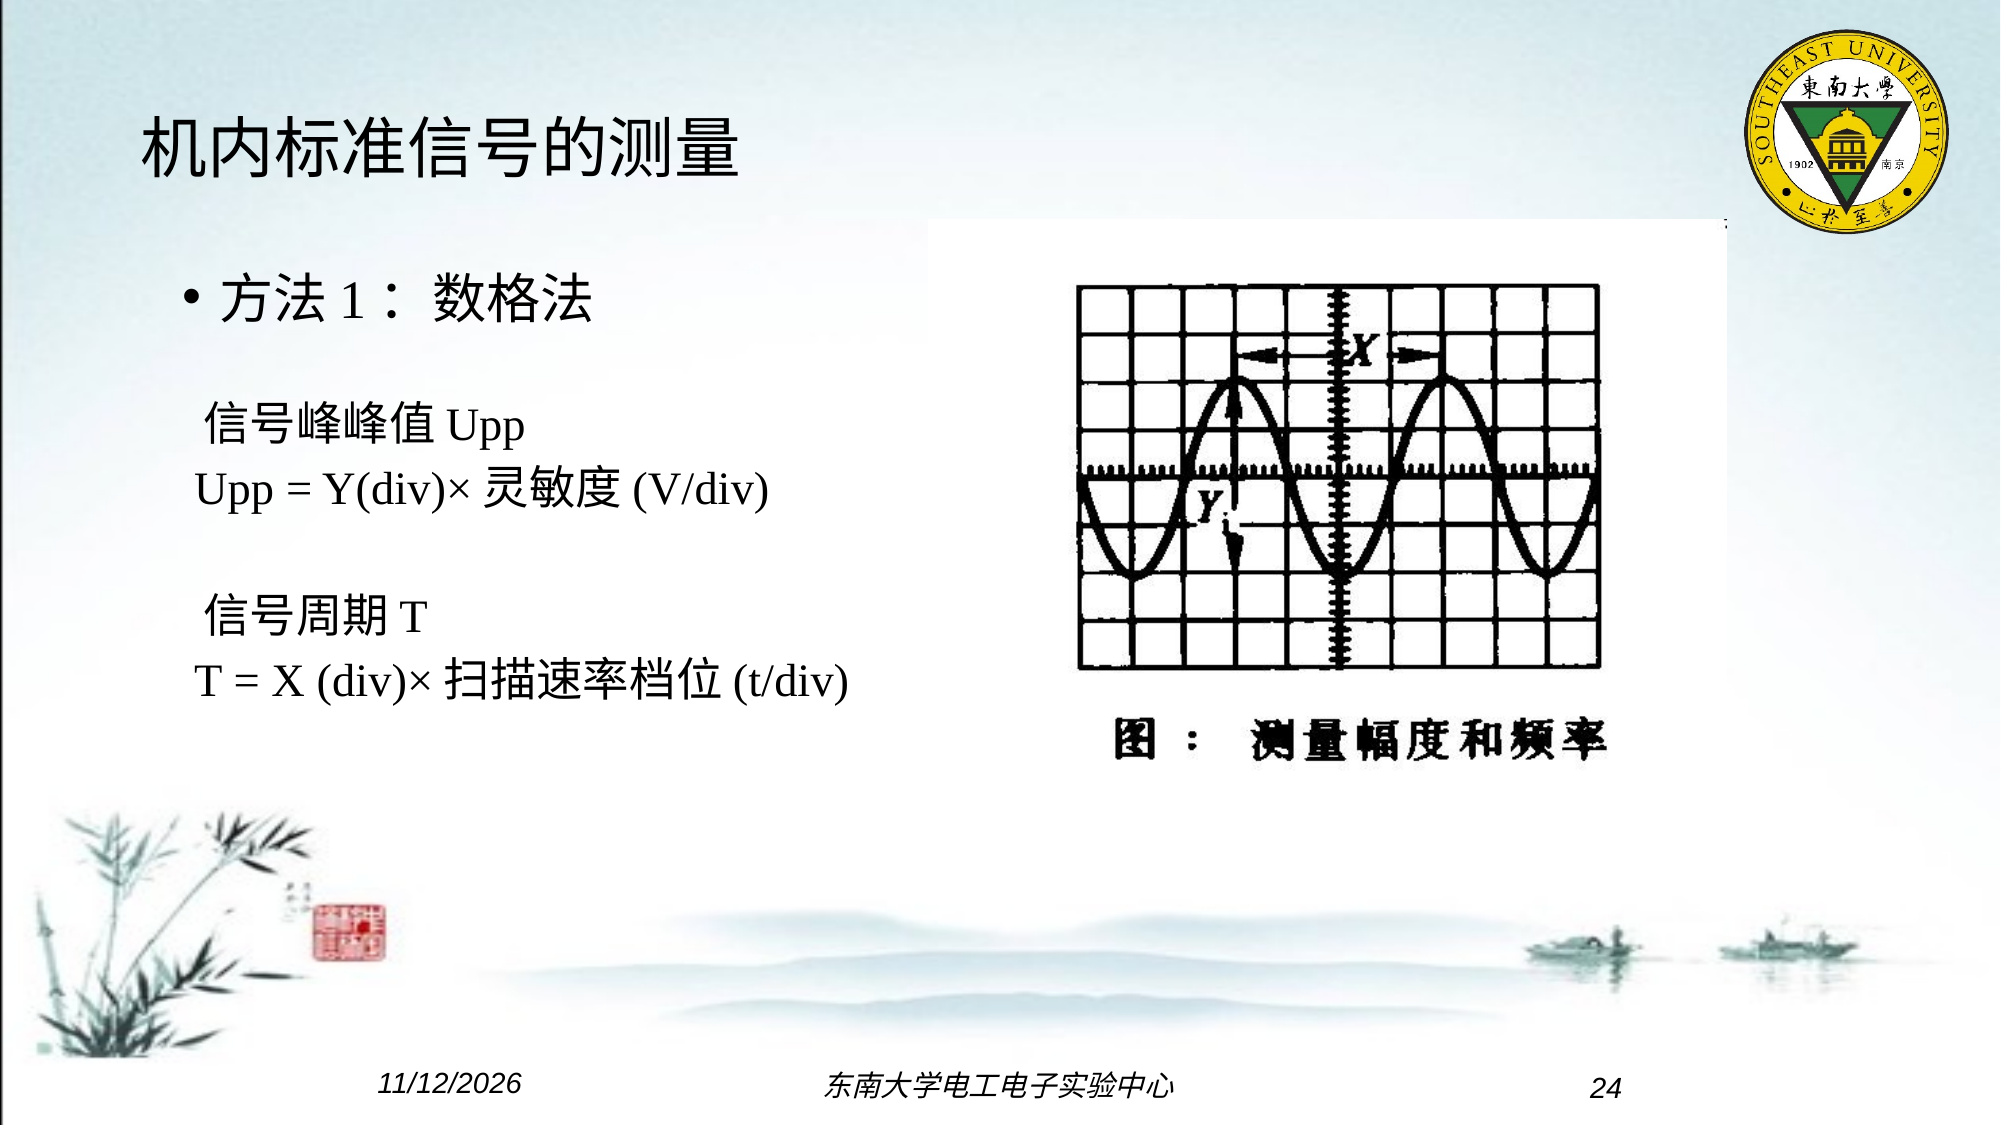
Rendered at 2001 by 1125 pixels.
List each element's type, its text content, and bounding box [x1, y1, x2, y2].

picture [0, 0, 2001, 1125]
title 机内标准信号的测量 [125, 42, 1851, 261]
text_box 2020-05-18 [362, 1057, 675, 1100]
list 方法1：数格法 信号峰峰值Upp Upp = Y(div)×灵敏度(V/div) 信号周期T T = X (div)×扫描速率档位(t/div) [167, 269, 1024, 908]
text_box 24 [1324, 1061, 1638, 1100]
text_box 东南大学电工电子实验中心 [674, 1059, 1328, 1100]
